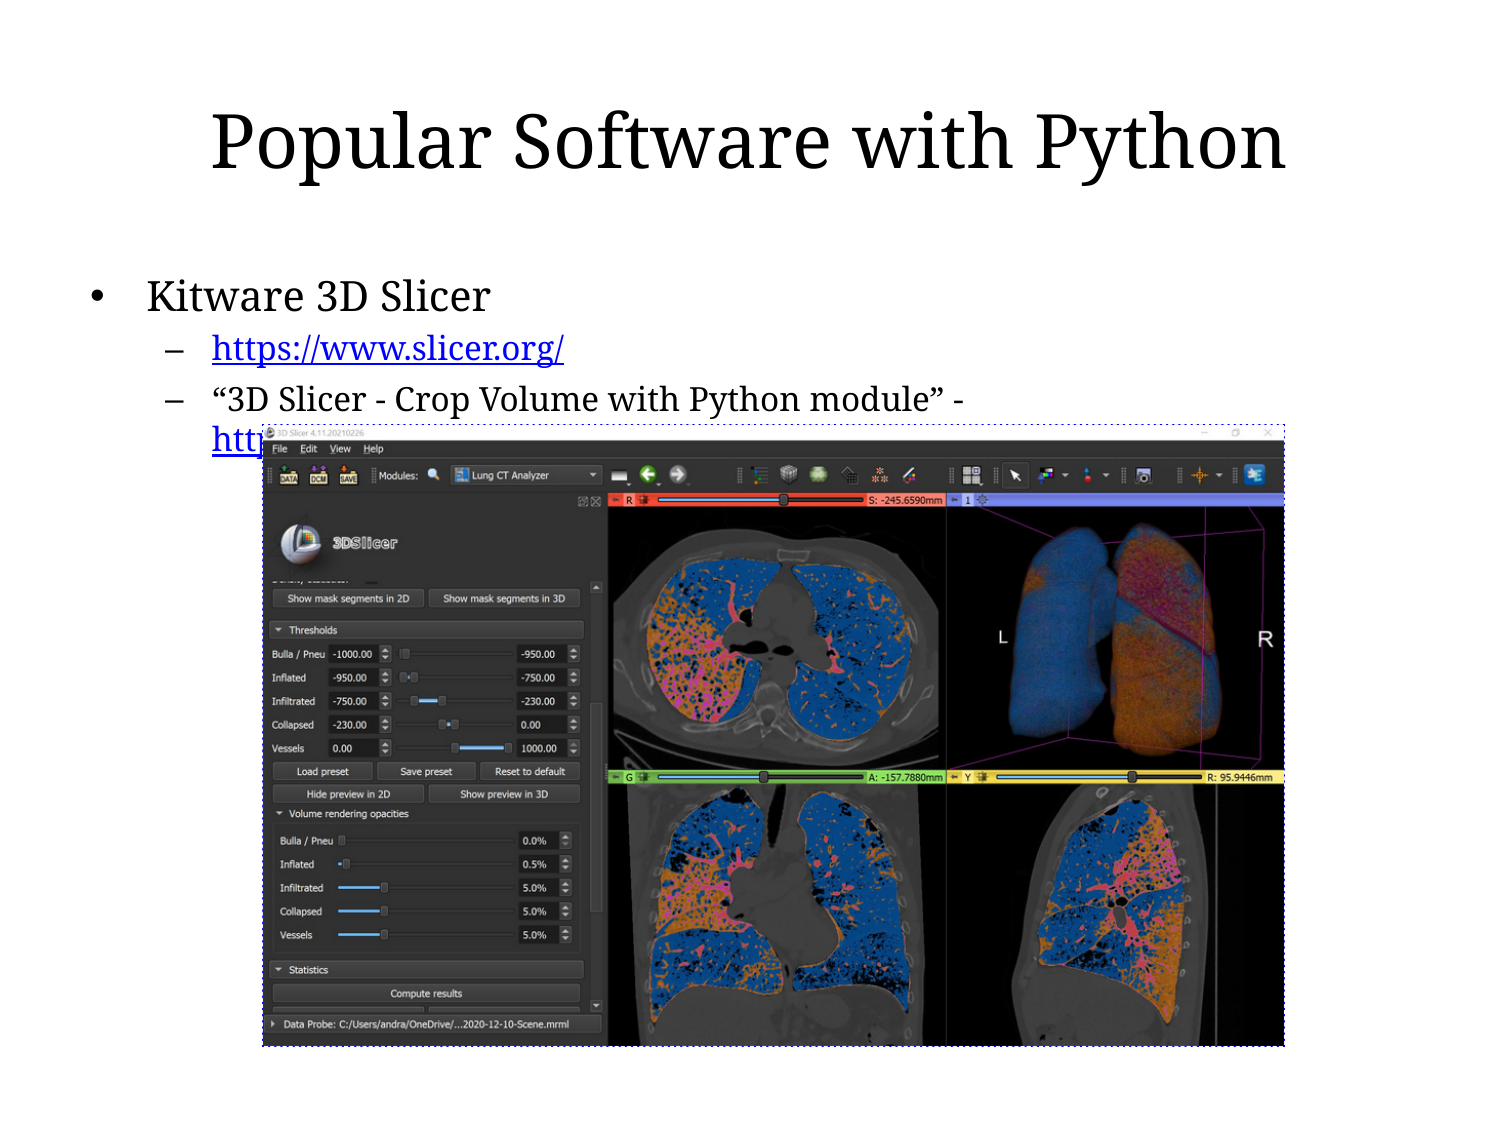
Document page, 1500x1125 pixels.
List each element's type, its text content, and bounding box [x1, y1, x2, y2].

title Popular Software with Python [75, 45, 1425, 233]
picture [262, 424, 1285, 1047]
list Kitware 3D Slicer https://www.slicer.org/ “3D Slicer - Crop Volume with Python module” - https://youtu.be/0GPqqlwru3o [75, 262, 1425, 1005]
